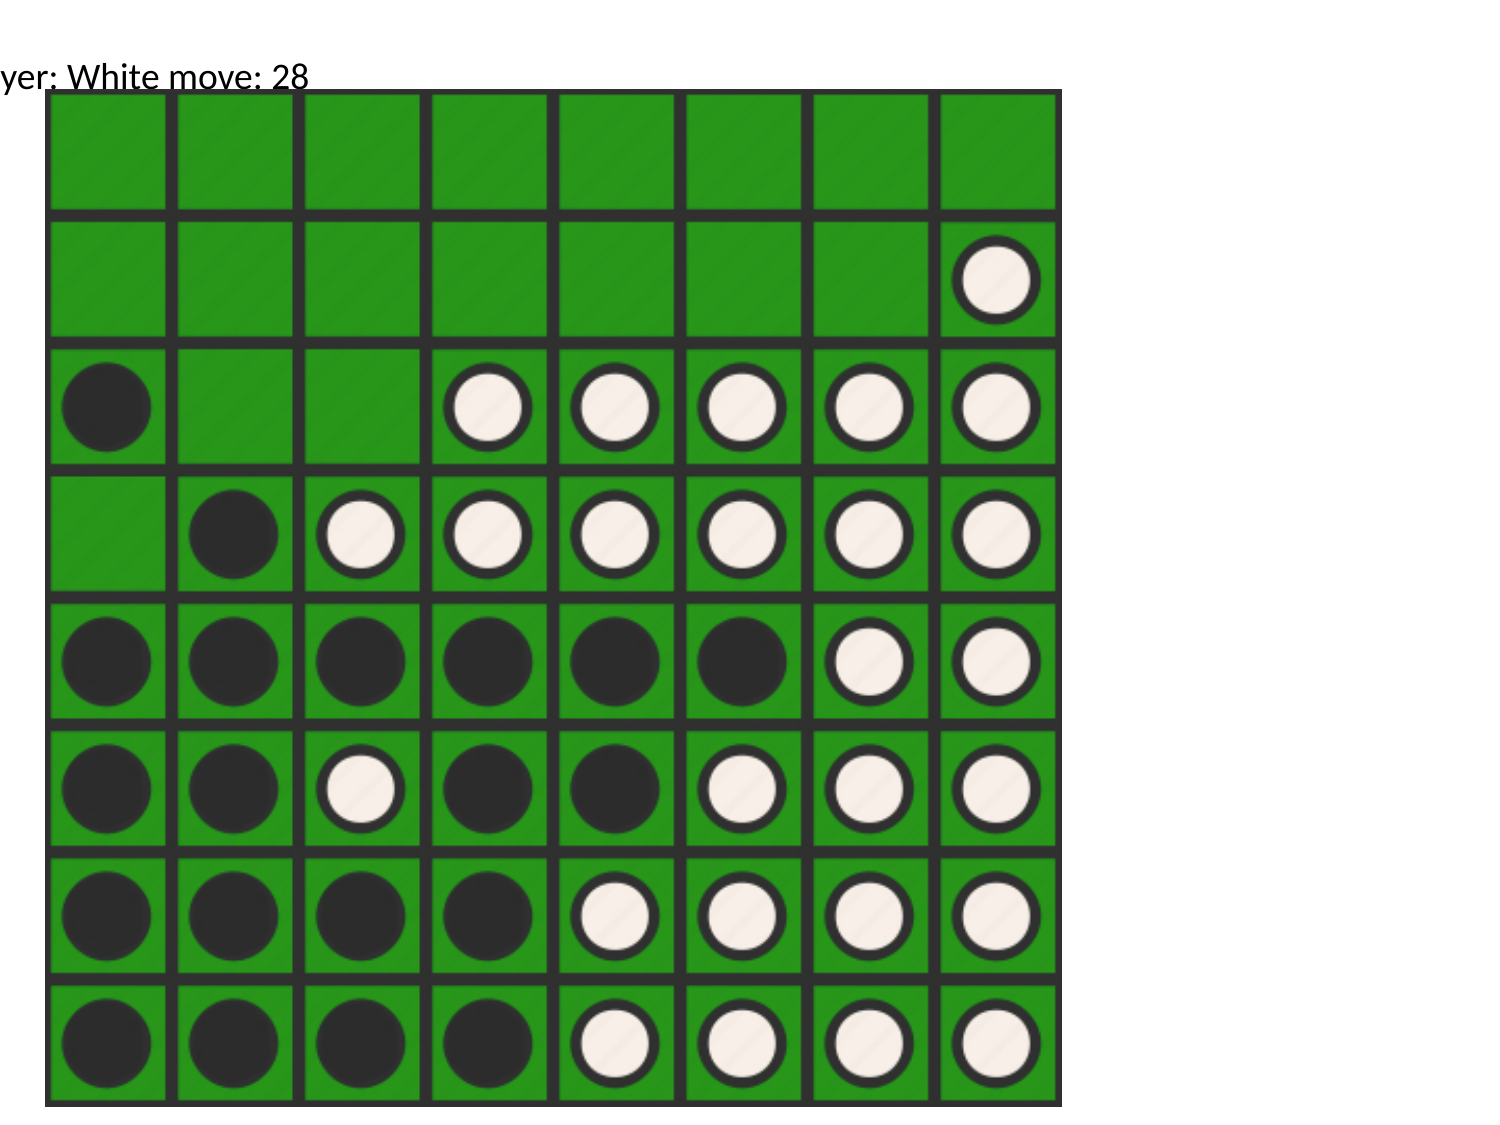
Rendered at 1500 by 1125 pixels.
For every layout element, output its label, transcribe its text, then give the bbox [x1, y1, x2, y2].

picture [44, 89, 1062, 1107]
text_box turn: 42 player: White move: 28 [0, 44, 325, 105]
